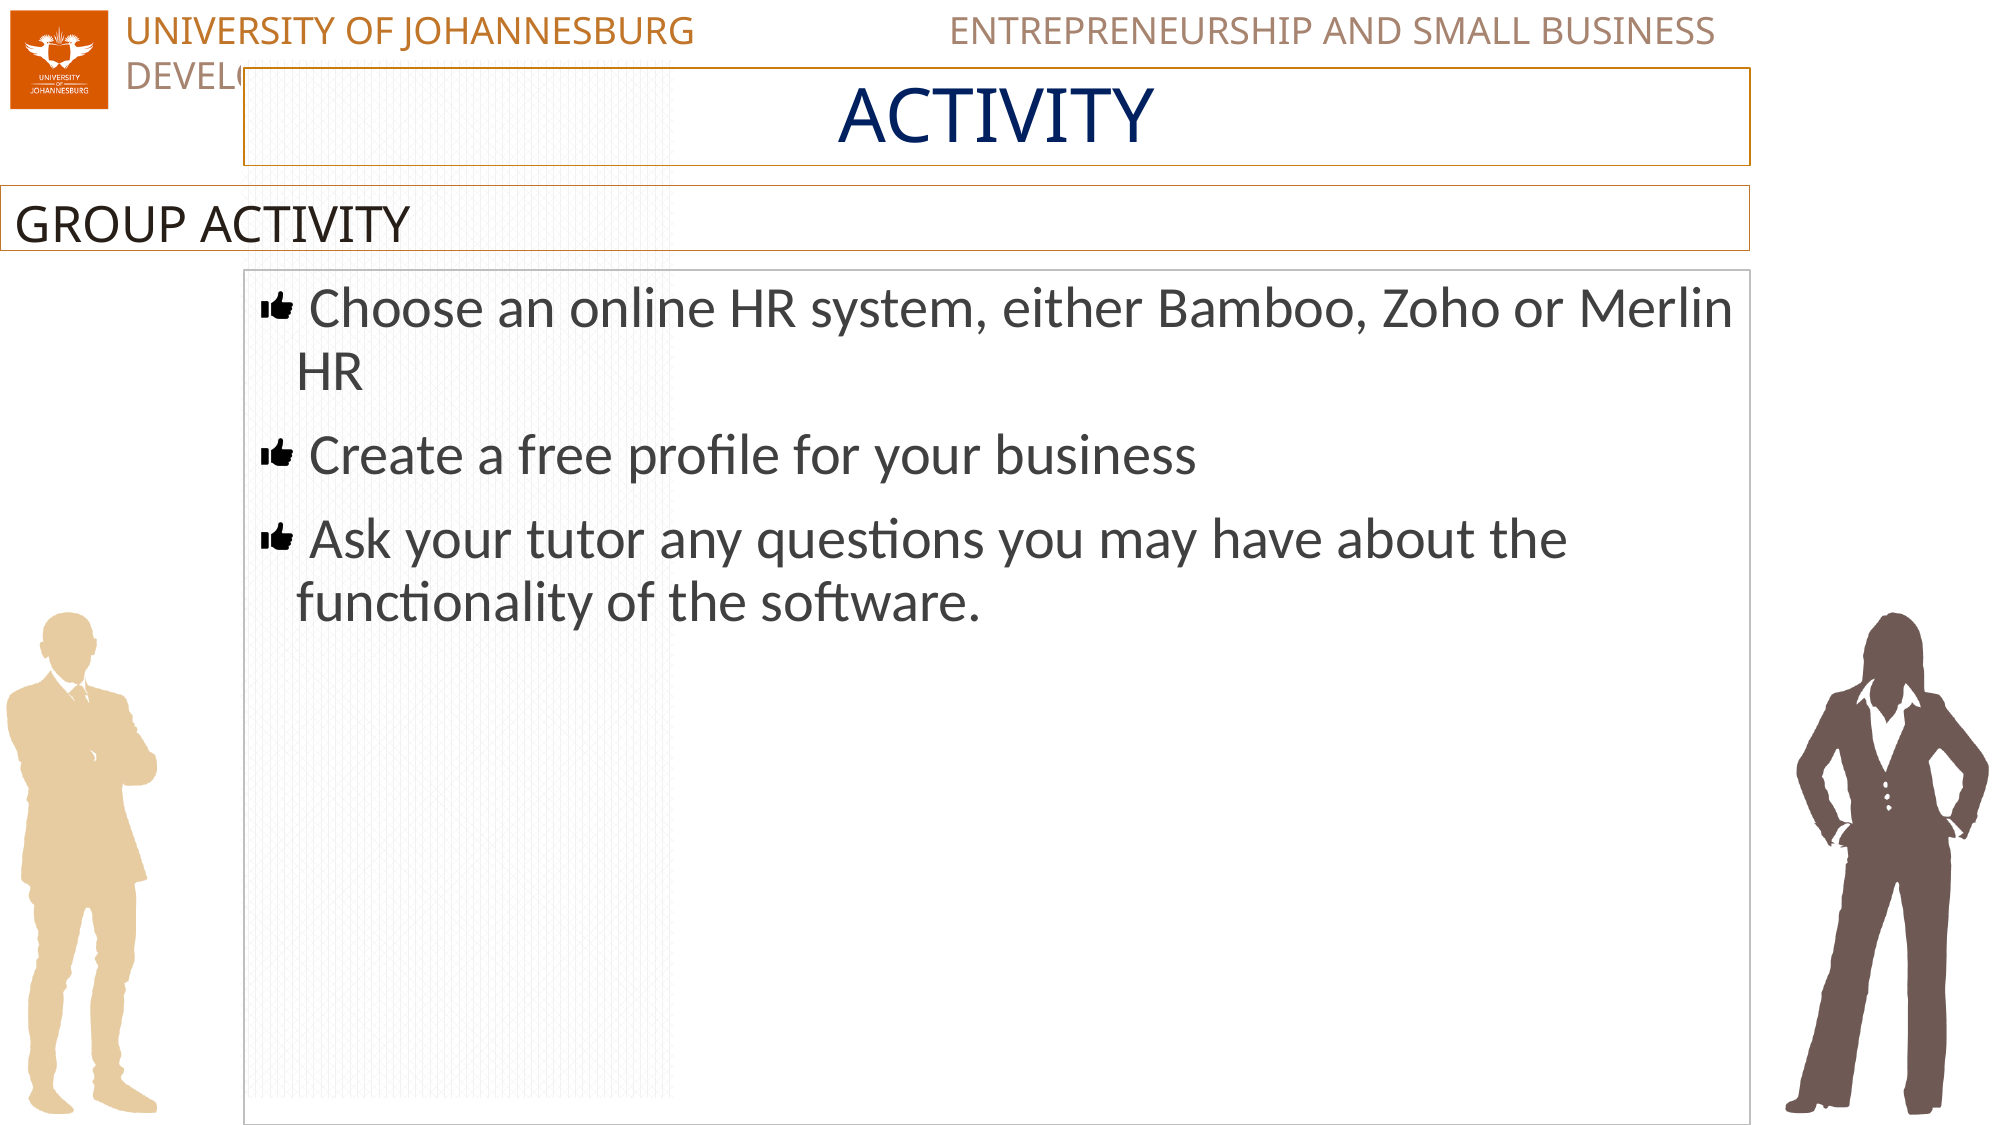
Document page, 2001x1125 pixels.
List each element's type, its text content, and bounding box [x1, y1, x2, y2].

subtitle GROUP ACTIVITY [0, 185, 1750, 251]
list Choose an online HR system, either Bamboo, Zoho or Merlin HR Create a free profile for your business Ask your tutor any questions you may have about the functionality of the software. [243, 269, 1751, 1125]
title ACTIVITY [243, 67, 1751, 166]
picture [258, 517, 296, 555]
picture [258, 286, 296, 324]
picture [8, 8, 110, 111]
picture [258, 433, 296, 471]
